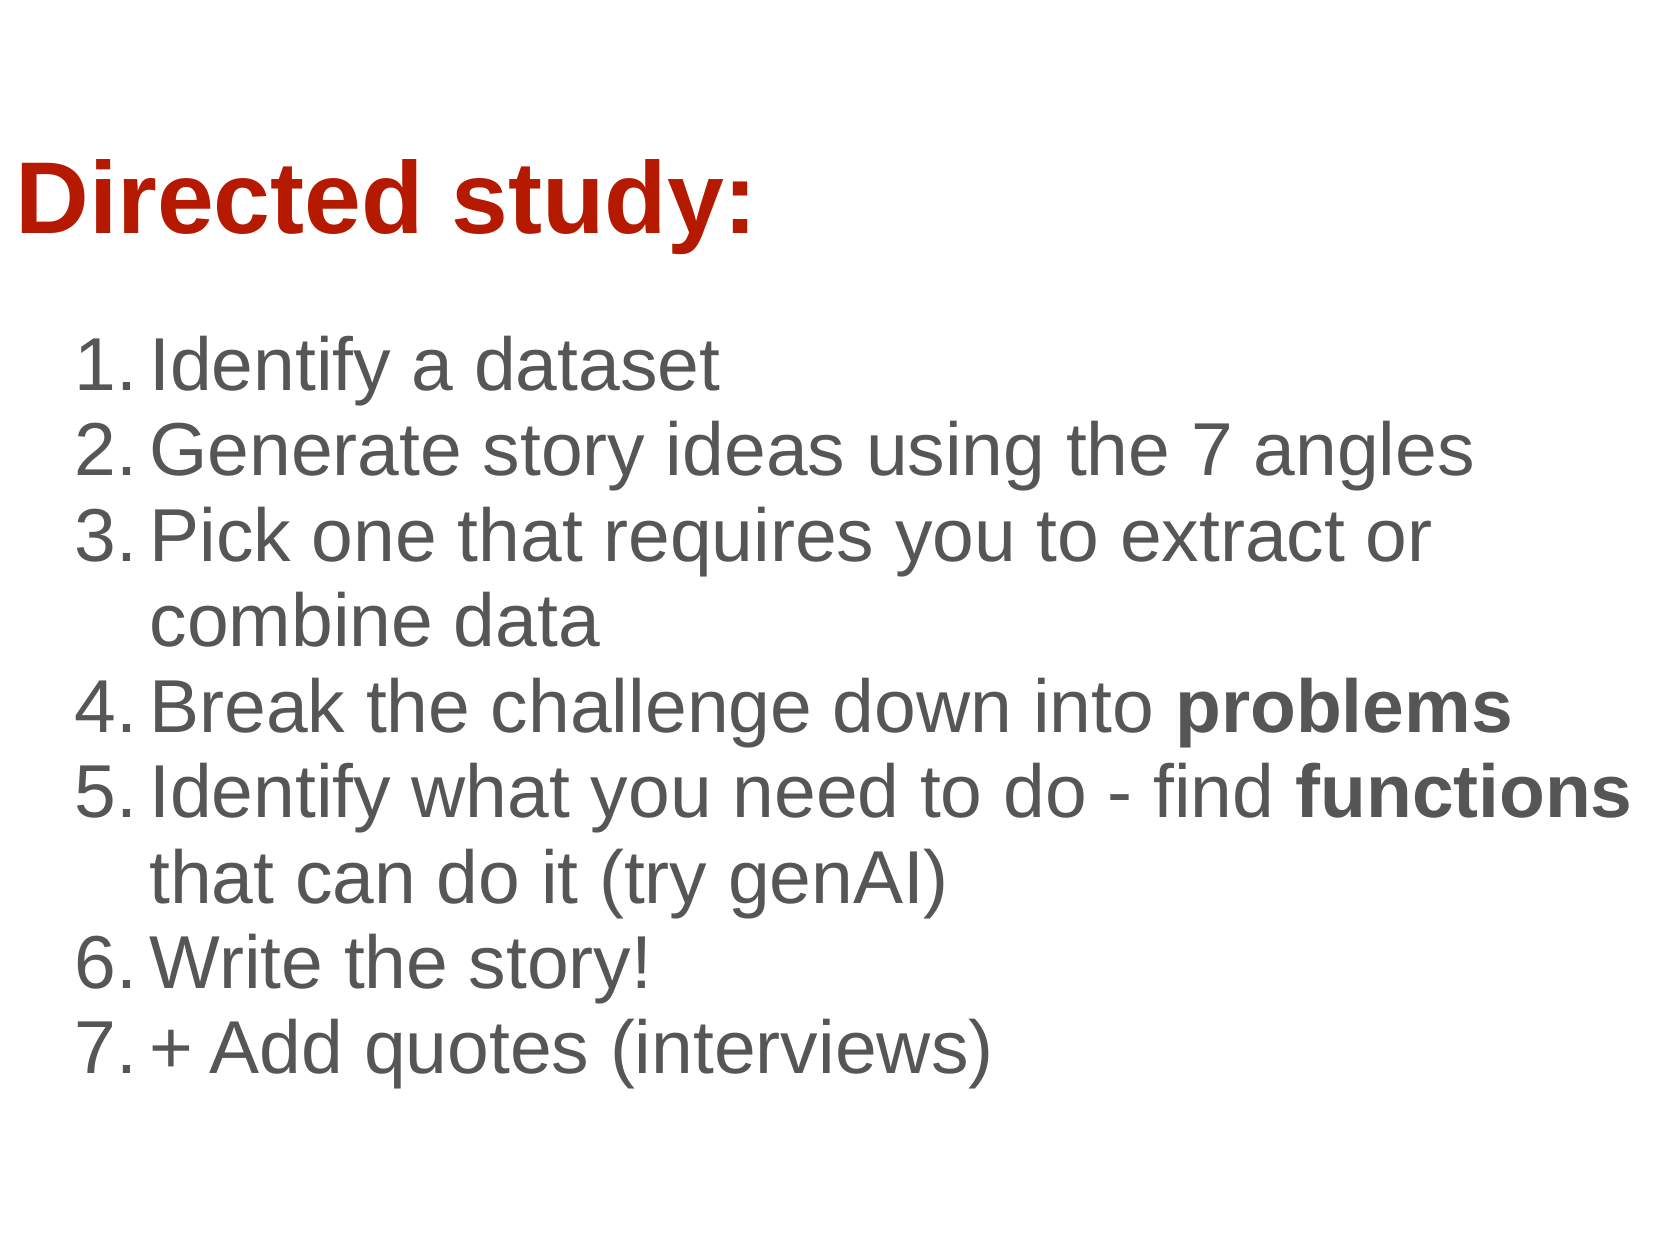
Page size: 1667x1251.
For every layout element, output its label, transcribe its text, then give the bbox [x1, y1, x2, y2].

text_box Identify a dataset Generate story ideas using the 7 angles Pick one that requires you to extract or combine data Break the challenge down into problems Identify what you need to do - find functions that can do it (try genAI) Write the story! + Add quotes (interviews) [74, 322, 1667, 1138]
text_box Directed study: [15, 140, 1612, 254]
